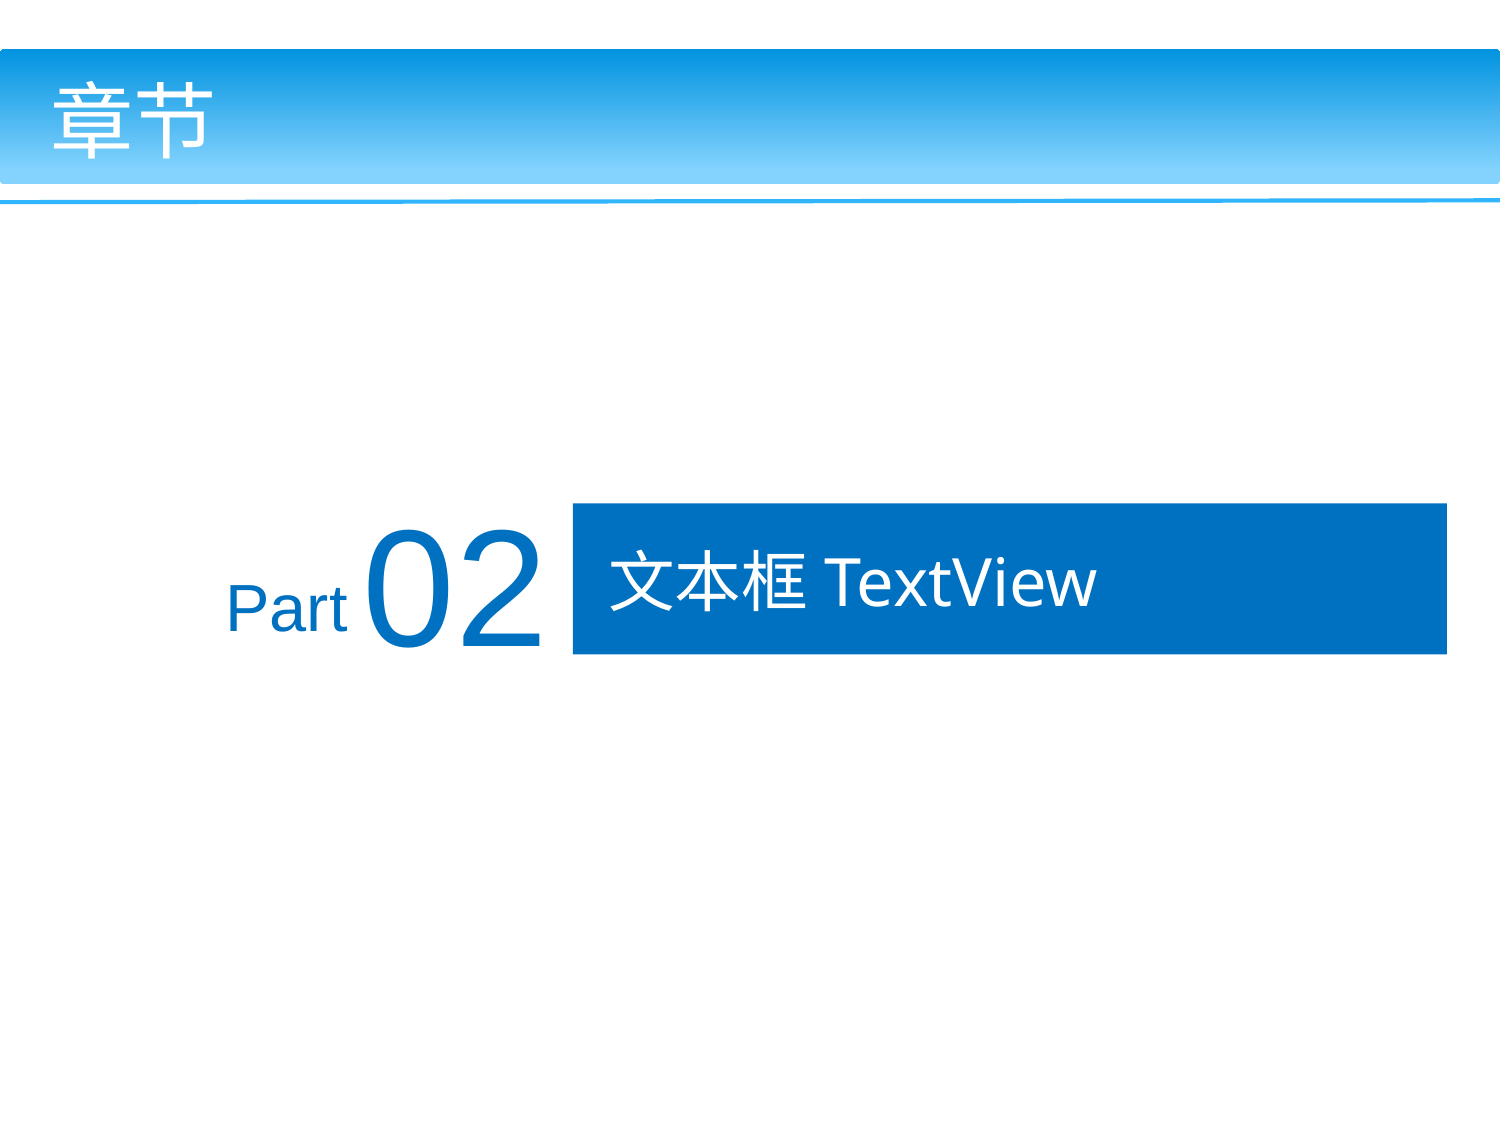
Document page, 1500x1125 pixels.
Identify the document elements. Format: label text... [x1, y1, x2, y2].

text_box 文本框TextView [608, 548, 1447, 621]
text_box [572, 503, 1447, 655]
text_box 02 [362, 479, 549, 680]
text_box Part [225, 564, 348, 645]
text_box 章节 [34, 54, 1356, 185]
